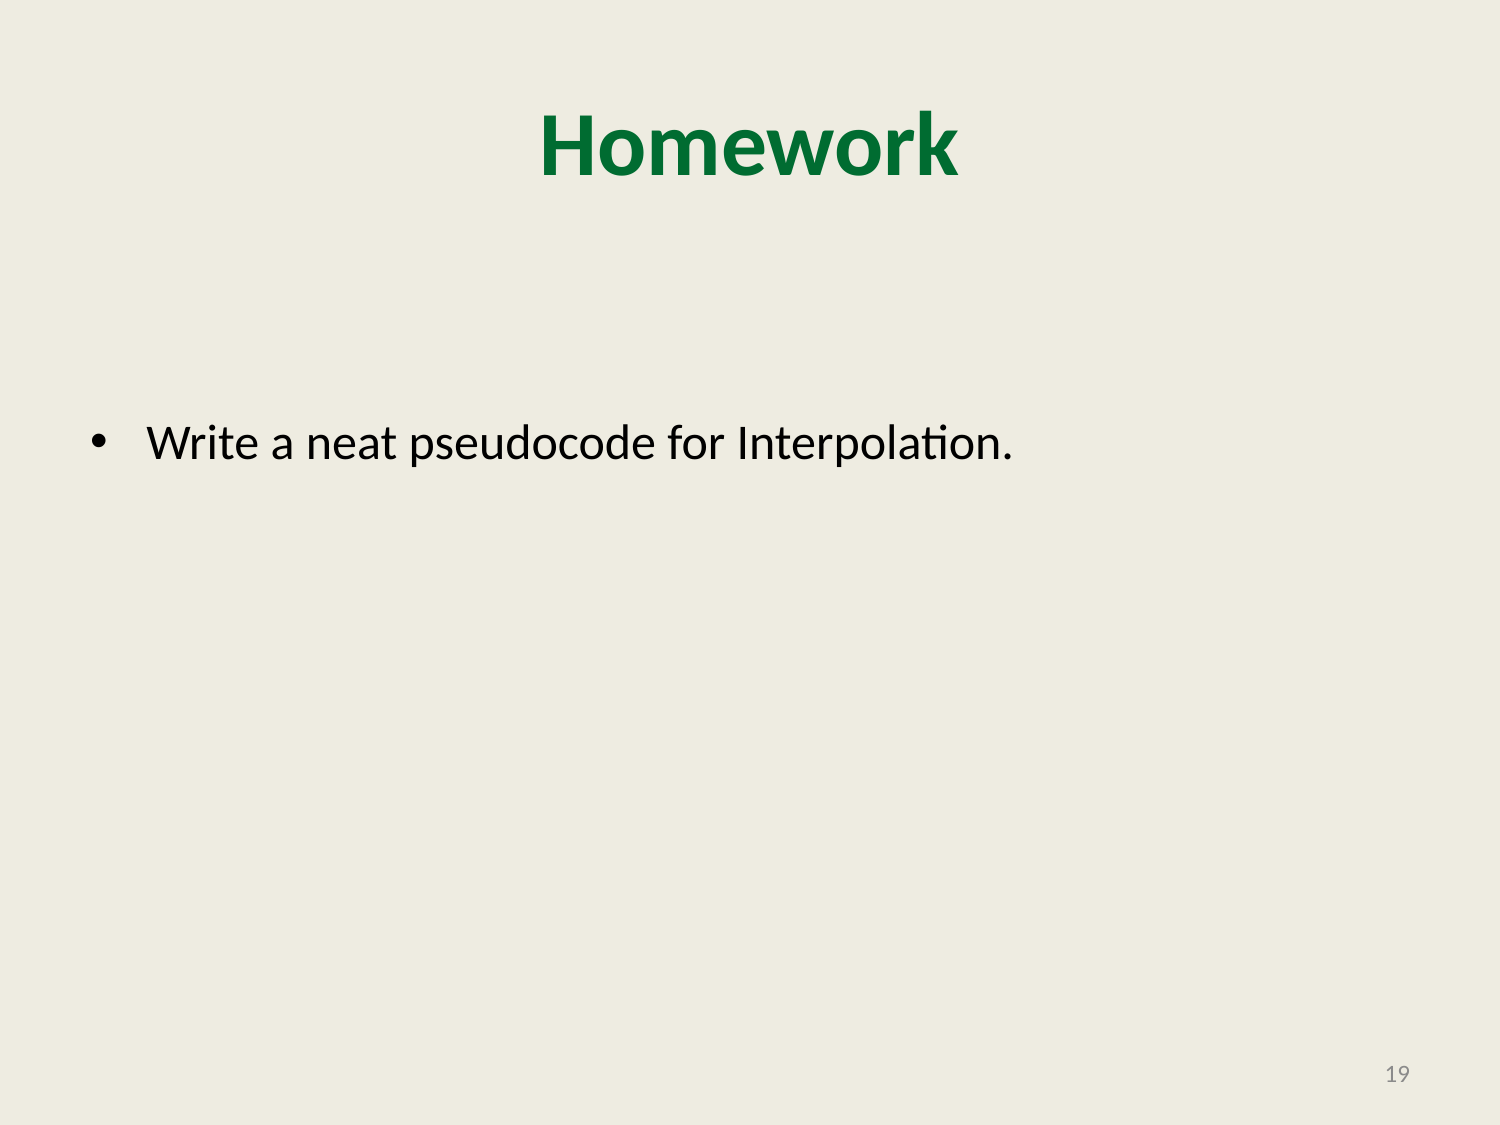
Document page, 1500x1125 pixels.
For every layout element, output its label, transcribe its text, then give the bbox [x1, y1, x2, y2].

title Homework [75, 45, 1425, 233]
slide_number 19 [1074, 1042, 1425, 1103]
list Write a neat pseudocode for Interpolation. [75, 262, 1425, 1005]
